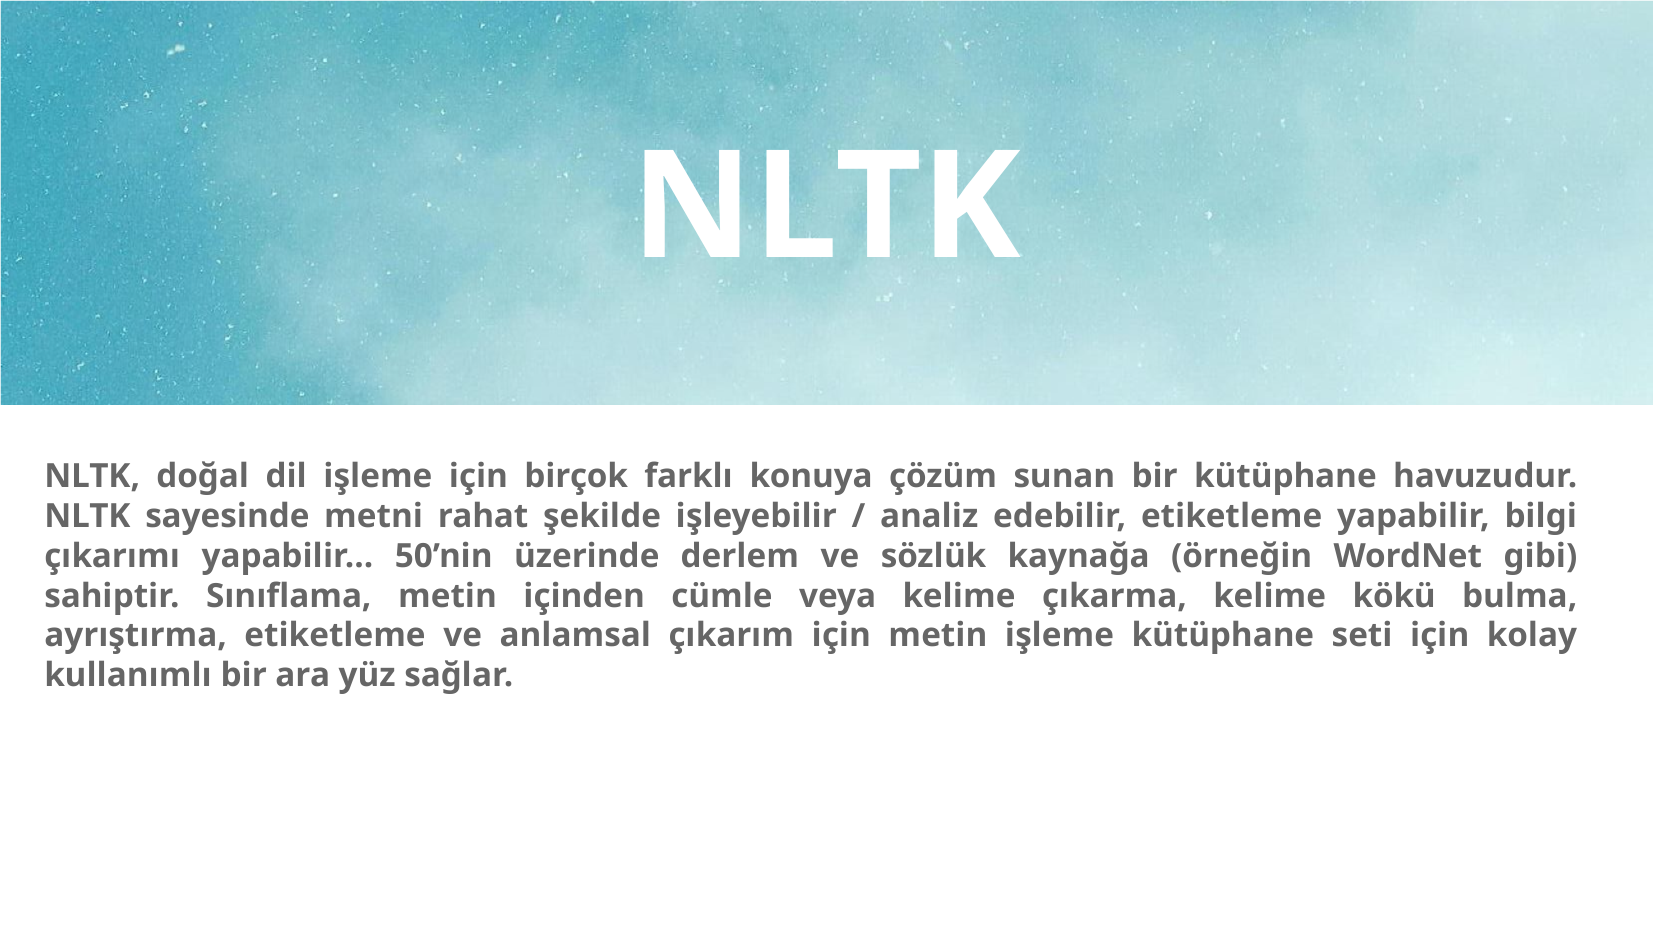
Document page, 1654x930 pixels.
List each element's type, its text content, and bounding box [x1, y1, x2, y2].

picture [2, 1, 1652, 405]
title NLTK [82, 95, 1571, 300]
text_box NLTK, doğal dil işleme için birçok farklı konuya çözüm sunan bir kütüphane havuzudur. NLTK sayesinde metni rahat şekilde işleyebilir / analiz edebilir, etiketleme yapabilir, bilgi çıkarımı yapabilir… 50’nin üzerinde derlem ve sözlük kaynağa (örneğin WordNet gibi) sahiptir. Sınıflama, metin içinden cümle veya kelime çıkarma, kelime kökü bulma, ayrıştırma, etiketleme ve anlamsal çıkarım için metin işleme kütüphane seti için kolay kullanımlı bir ara yüz sağlar. [29, 446, 1595, 886]
